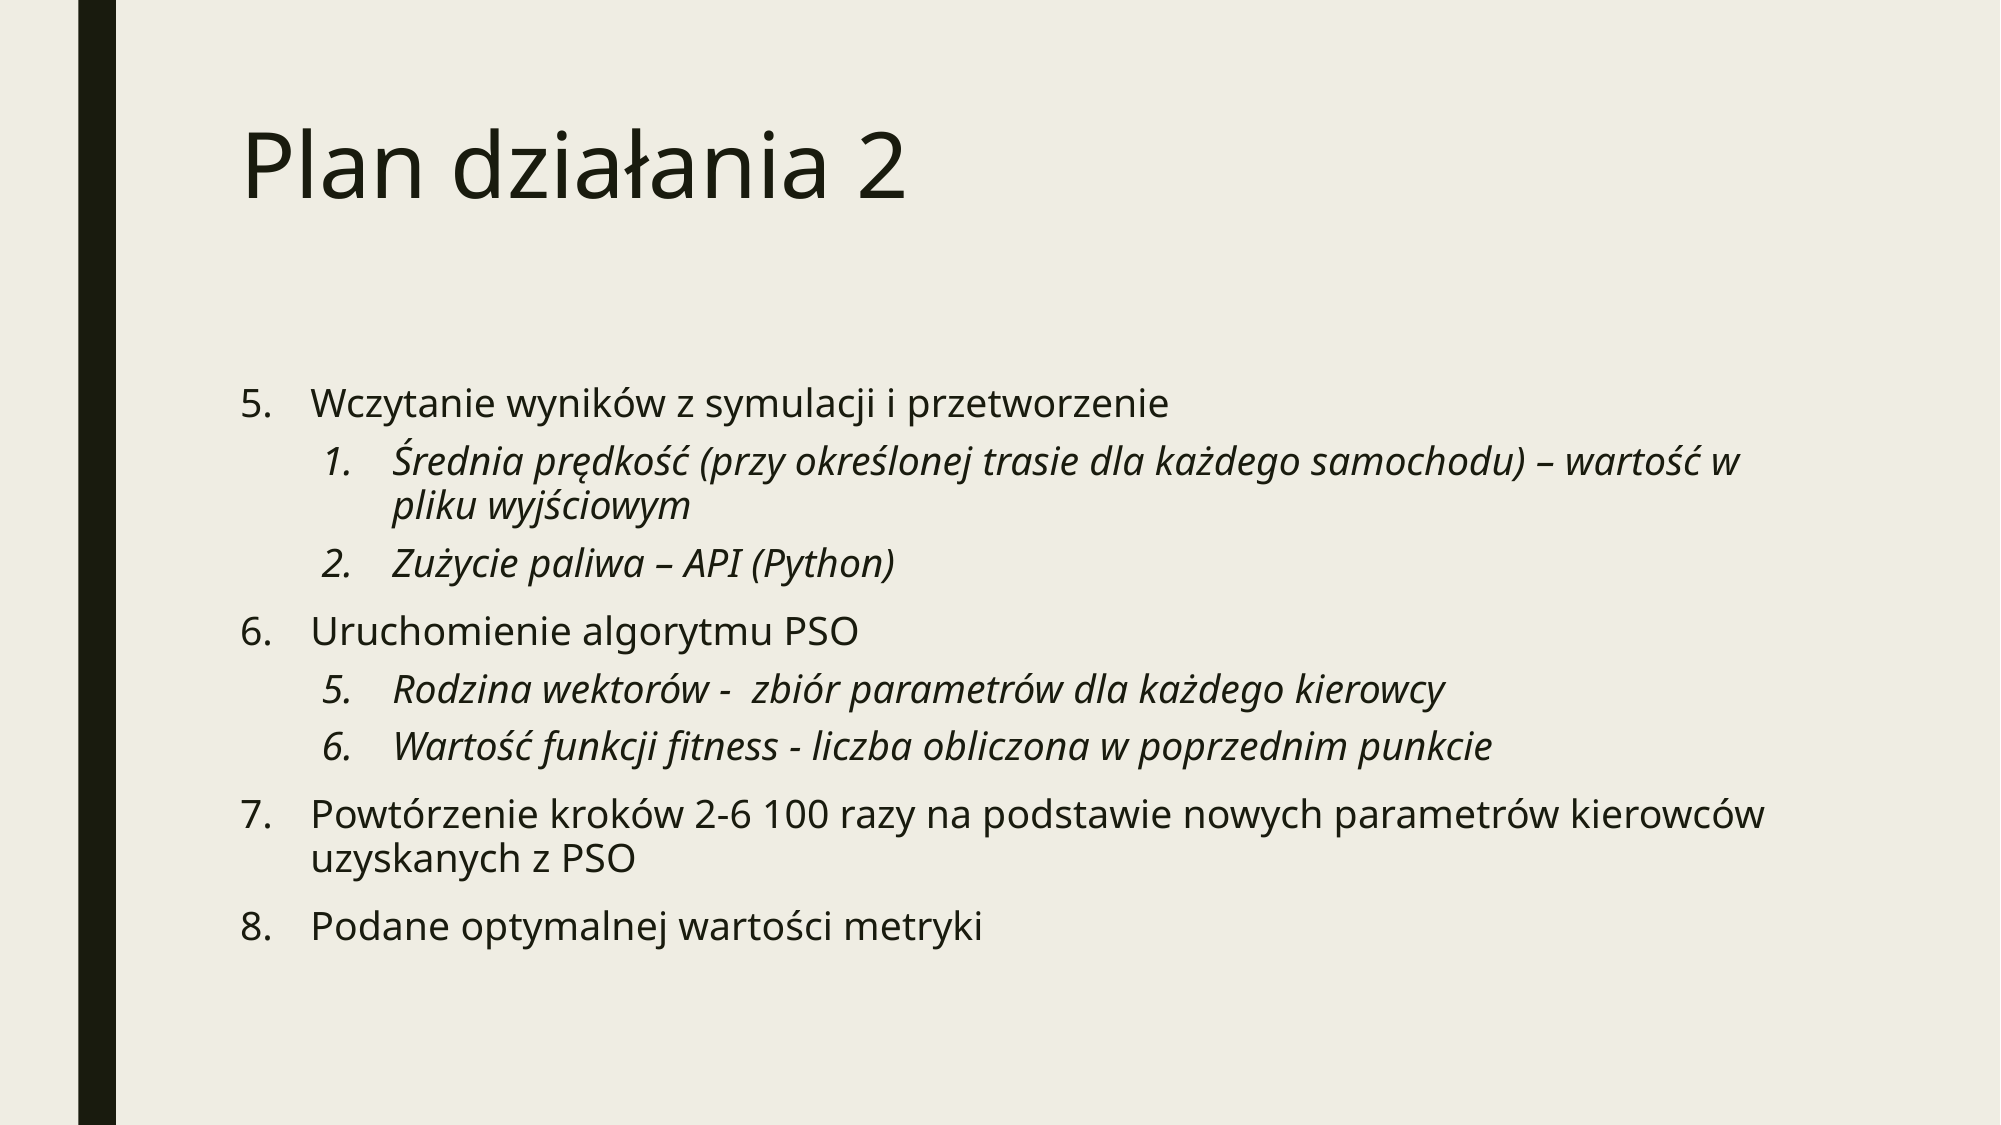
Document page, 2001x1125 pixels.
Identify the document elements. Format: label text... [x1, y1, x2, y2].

title Plan działania 2 [225, 112, 1800, 357]
list Wczytanie wyników z symulacji i przetworzenie Średnia prędkość (przy określonej trasie dla każdego samochodu) – wartość w pliku wyjściowym Zużycie paliwa – API (Python) Uruchomienie algorytmu PSO Rodzina wektorów - zbiór parametrów dla każdego kierowcy Wartość funkcji fitness - liczba obliczona w poprzednim punkcie Powtórzenie kroków 2-6 100 razy na podstawie nowych parametrów kierowców uzyskanych z PSO Podane optymalnej wartości metryki [225, 375, 1800, 963]
